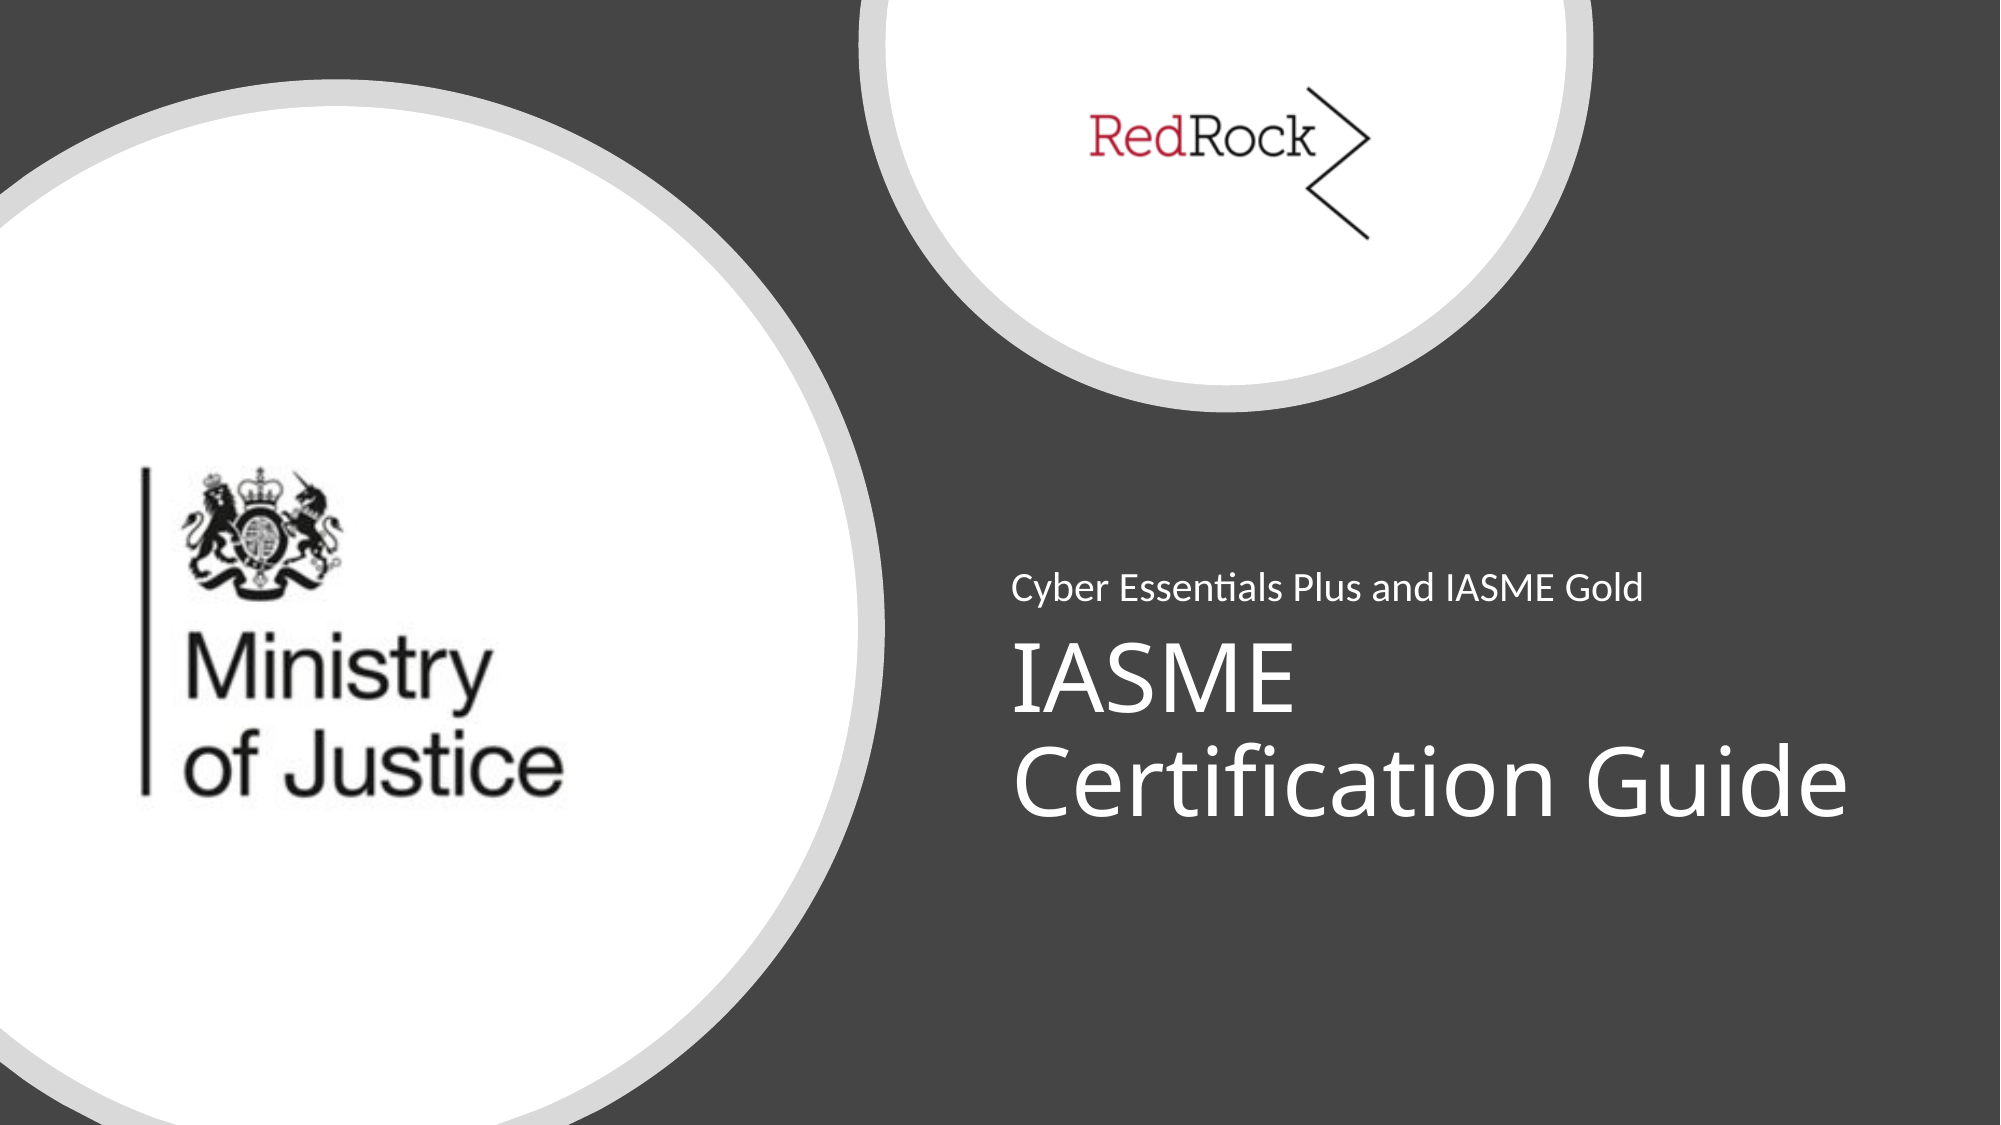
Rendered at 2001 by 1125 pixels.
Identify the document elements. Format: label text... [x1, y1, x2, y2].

text_box [0, 105, 859, 1125]
title IASME Certification Guide [996, 622, 1869, 938]
picture [51, 449, 663, 826]
text_box [884, 0, 1568, 387]
subtitle Cyber Essentials Plus and IASME Gold [996, 458, 1869, 618]
text_box [0, 78, 886, 1125]
picture [1057, 81, 1406, 255]
text_box [857, 0, 1595, 414]
